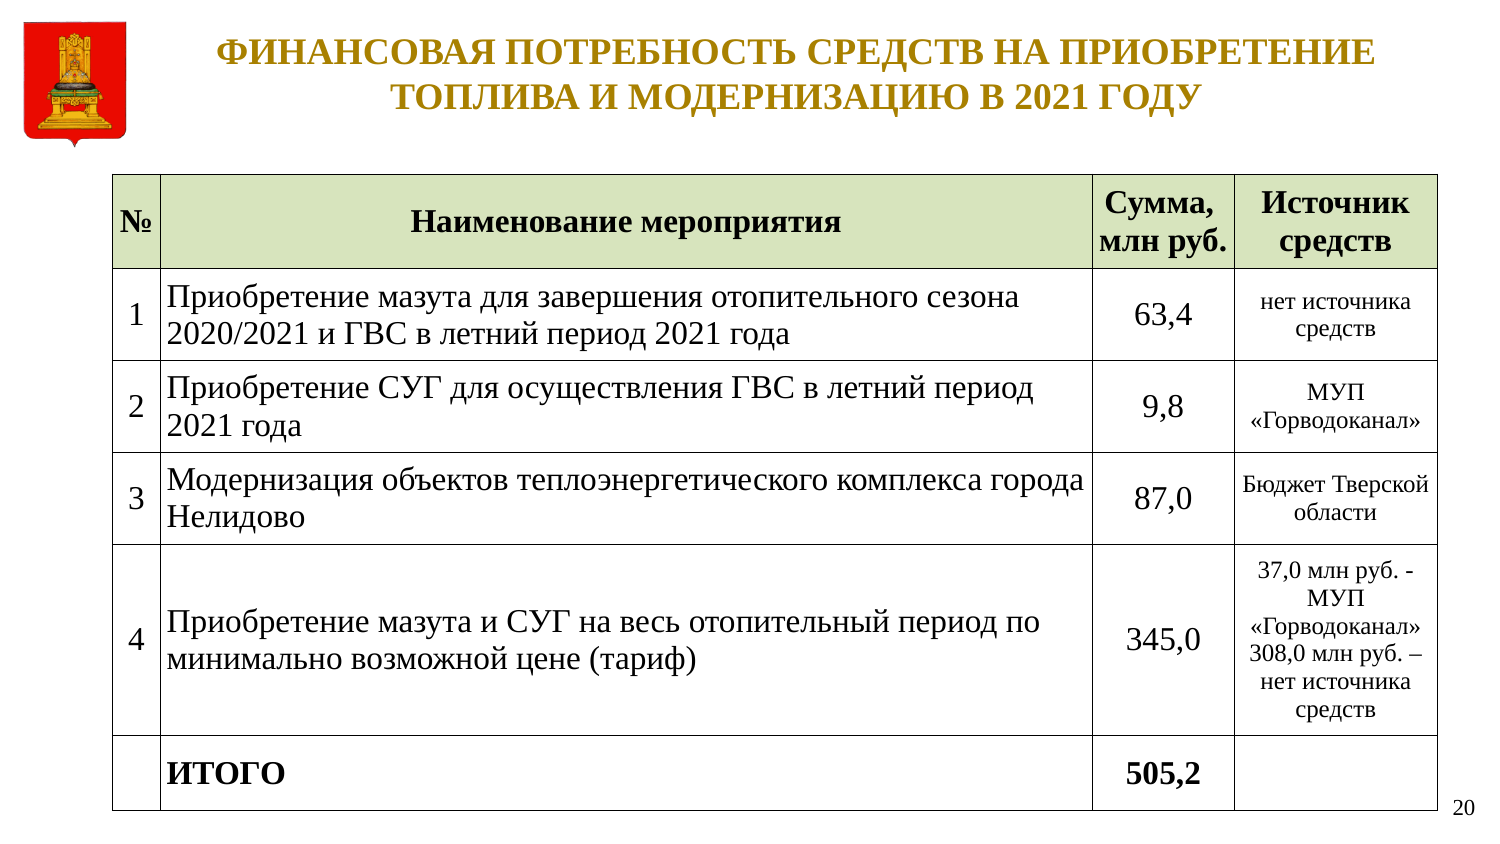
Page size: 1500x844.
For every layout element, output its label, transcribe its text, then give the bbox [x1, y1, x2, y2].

table_cell ИТОГО [161, 736, 1092, 810]
table_cell Приобретение мазута для завершения отопительного сезона 2020/2021 и ГВС в летний период 2021 года [161, 269, 1092, 360]
table_cell МУП «Горводоканал» [1235, 361, 1437, 452]
table_cell 63,4 [1093, 269, 1234, 360]
table_header Источник средств [1235, 175, 1437, 268]
table_cell 37,0 млн руб. - МУП «Горводоканал» 308,0 млн руб. – нет источника средств [1235, 545, 1437, 735]
table_header Сумма, млн руб. [1093, 175, 1234, 268]
table_cell 87,0 [1093, 453, 1234, 544]
table_cell [1235, 736, 1437, 810]
table_cell 345,0 [1093, 545, 1234, 735]
table_cell 3 [113, 453, 160, 544]
table_cell 505,2 [1093, 736, 1234, 810]
table_header Наименование мероприятия [161, 175, 1092, 268]
table_cell Приобретение мазута и СУГ на весь отопительный период по минимально возможной цене (тариф) [161, 545, 1092, 735]
text_box 20 [1437, 784, 1491, 828]
table_header № [113, 175, 160, 268]
table_cell нет источника средств [1235, 269, 1437, 360]
table_cell Модернизация объектов теплоэнергетического комплекса города Нелидово [161, 453, 1092, 544]
table_cell [113, 736, 160, 810]
table_cell Бюджет Тверской области [1235, 453, 1437, 544]
picture [21, 14, 133, 154]
table_cell 4 [113, 545, 160, 735]
table_cell 9,8 [1093, 361, 1234, 452]
table_cell 2 [113, 361, 160, 452]
table_cell Приобретение СУГ для осуществления ГВС в летний период 2021 года [161, 361, 1092, 452]
title ФИНАНСОВАЯ ПОТРЕБНОСТЬ СРЕДСТВ НА ПРИОБРЕТЕНИЕ ТОПЛИВА И МОДЕРНИЗАЦИЮ В 2021 ГОДУ [136, 18, 1464, 127]
table_cell 1 [113, 269, 160, 360]
